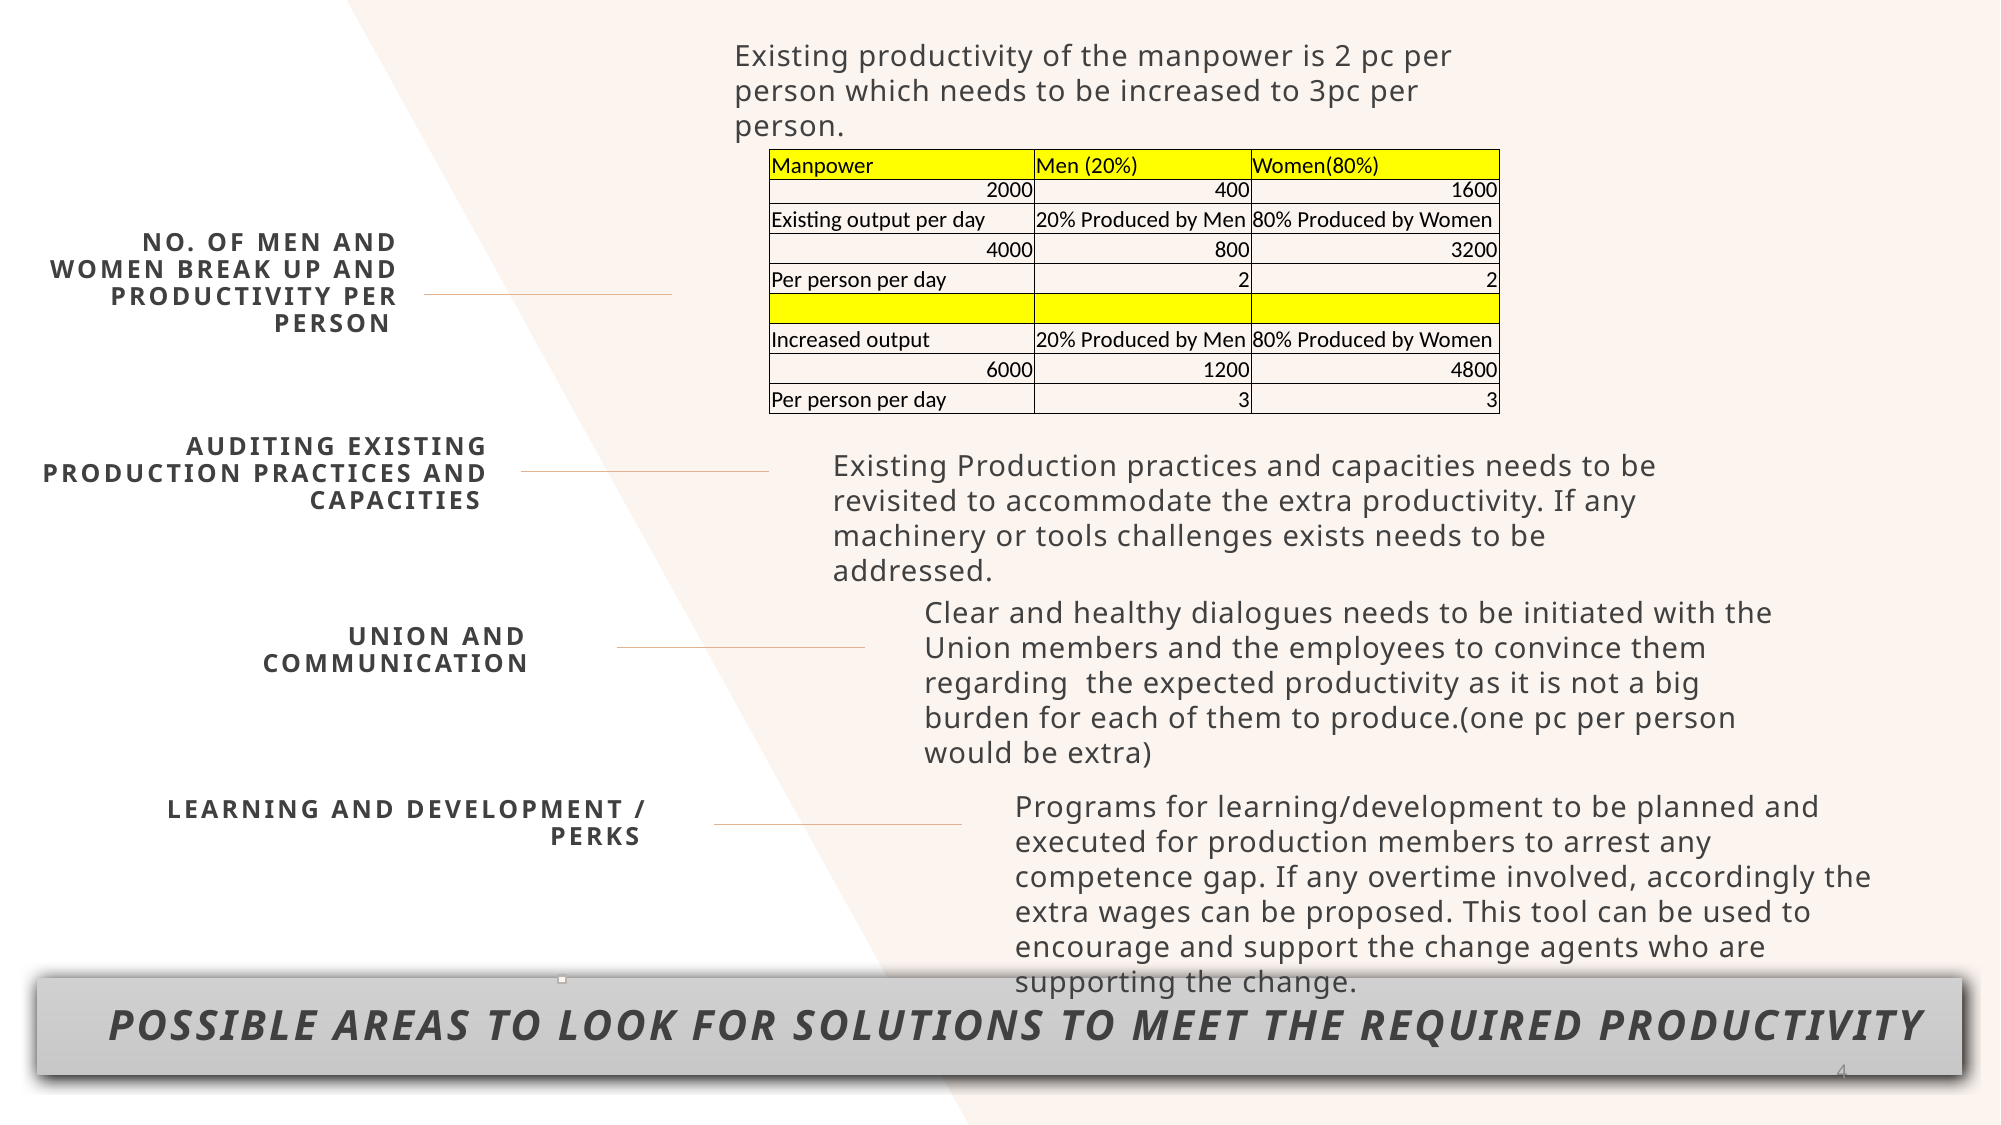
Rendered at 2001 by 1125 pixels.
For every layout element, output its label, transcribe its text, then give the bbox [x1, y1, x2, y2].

table_cell 4000 [770, 234, 1034, 263]
table_cell 1200 [1035, 354, 1251, 383]
table_cell 2 [1035, 264, 1251, 293]
text_box [557, 974, 567, 984]
table_cell 1600 [1252, 180, 1499, 203]
list Existing Production practices and capacities needs to be revisited to accommodate the extra productivity. If any machinery or tools challenges exists needs to be addressed. [817, 440, 1727, 576]
table_cell 2000 [770, 180, 1034, 203]
table_cell 6000 [770, 354, 1034, 383]
list Existing productivity of the manpower is 2 pc per person which needs to be increased to 3pc per person. [719, 29, 1486, 430]
table_cell 3 [1035, 384, 1251, 413]
table_cell Per person per day [770, 264, 1034, 293]
table_cell [1252, 294, 1499, 323]
table_cell 80% Produced by Women [1252, 324, 1499, 353]
list No. of men and women break up and productivity per person [19, 208, 415, 360]
list Clear and healthy dialogues needs to be initiated with the Union members and the employees to convince them regarding the expected productivity as it is not a big burden for each of them to produce.(one pc per person would be extra) [909, 587, 1818, 753]
table_cell 2 [1252, 264, 1499, 293]
table_cell Increased output [770, 324, 1034, 353]
list Learning and development / perks [78, 781, 664, 867]
table_header Women(80%) [1252, 150, 1499, 179]
table_cell 4800 [1252, 354, 1499, 383]
list Programs for learning/development to be planned and executed for production members to arrest any competence gap. If any overtime involved, accordingly the extra wages can be proposed. This tool can be used to encourage and support the change agents who are supporting the change. [999, 780, 1909, 979]
table_cell 20% Produced by Men [1035, 204, 1251, 233]
list Union and communication [60, 608, 543, 694]
list Auditing Existing production practices and capacities [9, 420, 505, 530]
slide_number 4 [1773, 1042, 1863, 1103]
table_header Men (20%) [1035, 150, 1251, 179]
table_cell [770, 294, 1034, 323]
table_cell 80% Produced by Women [1252, 204, 1499, 233]
table_cell Per person per day [770, 384, 1034, 413]
table_cell 3200 [1252, 234, 1499, 263]
table_cell Existing output per day [770, 204, 1034, 233]
table_cell 800 [1035, 234, 1251, 263]
table_cell 20% Produced by Men [1035, 324, 1251, 353]
table_header Manpower [770, 150, 1034, 179]
table_cell [1035, 294, 1251, 323]
table_cell 400 [1035, 180, 1251, 203]
title Possible areas to look for solutions to meet the required productivity [37, 978, 1963, 1075]
table_cell 3 [1252, 384, 1499, 413]
